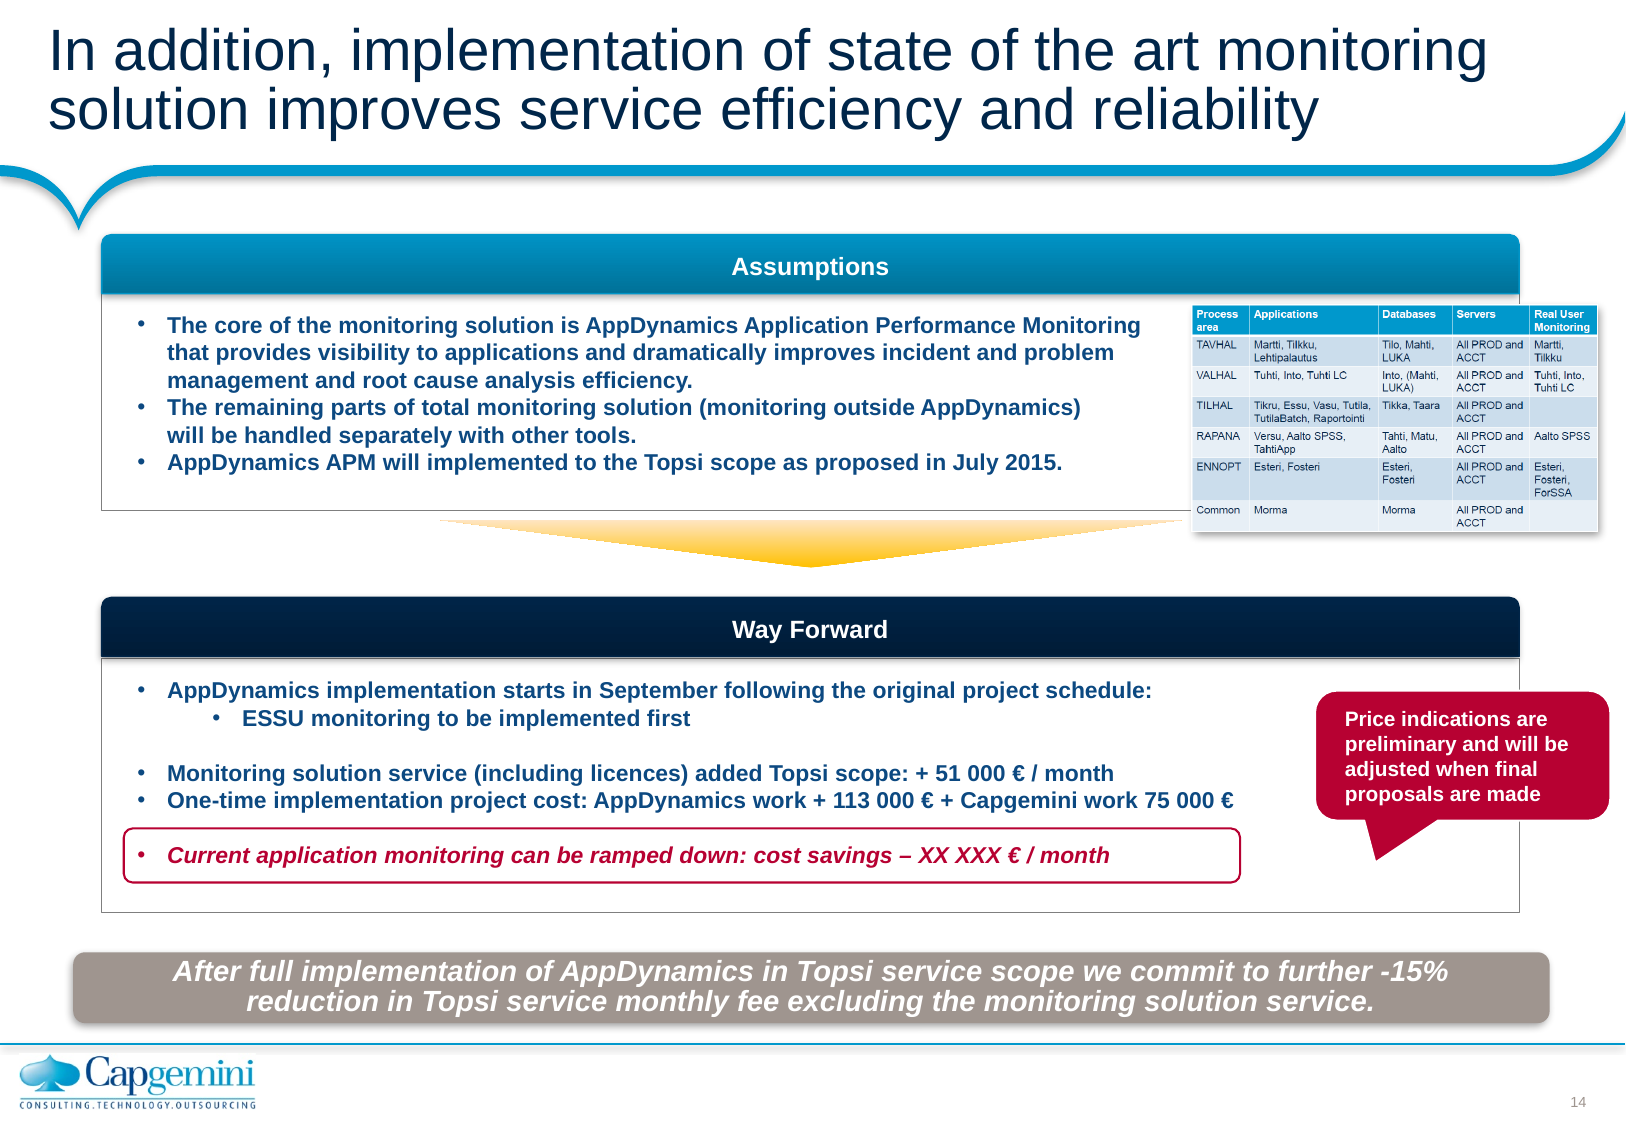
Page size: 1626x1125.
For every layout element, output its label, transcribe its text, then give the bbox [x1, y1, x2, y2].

text_box Price indications are preliminary and will be adjusted when final proposals are made [1312, 688, 1613, 865]
text_box [121, 826, 1243, 885]
picture [1191, 304, 1598, 532]
text_box Way Forward [100, 596, 1520, 658]
text_box Assumptions [100, 233, 1520, 295]
picture [19, 1053, 256, 1110]
text_box After full implementation of AppDynamics in Topsi service scope we commit to further -15% reduction in Topsi service monthly fee excluding the monitoring solution service. [73, 952, 1550, 1024]
title In addition, implementation of state of the art monitoring solution improves service efficiency and reliability [0, 0, 1625, 165]
text_box The core of the monitoring solution is AppDynamics Application Performance Monitoring that provides visibility to applications and dramatically improves incident and problem management and root cause analysis efficiency. The remaining parts of total monitoring solution (monitoring outside AppDynamics) will be handled separately with other tools. AppDynamics APM will implemented to the Topsi scope as proposed in July 2015. [101, 301, 1190, 511]
text_box AppDynamics implementation starts in September following the original project schedule: ESSU monitoring to be implemented first Monitoring solution service (including licences) added Topsi scope: + 51 000 € / month One-time implementation project cost: AppDynamics work + 113 000 € + Capgemini work 75 000 € Current application monitoring can be ramped down: cost savings – XX XXX € / month [101, 663, 1520, 913]
text_box [435, 517, 1186, 570]
picture [1543, 313, 1553, 317]
picture [1392, 312, 1401, 317]
